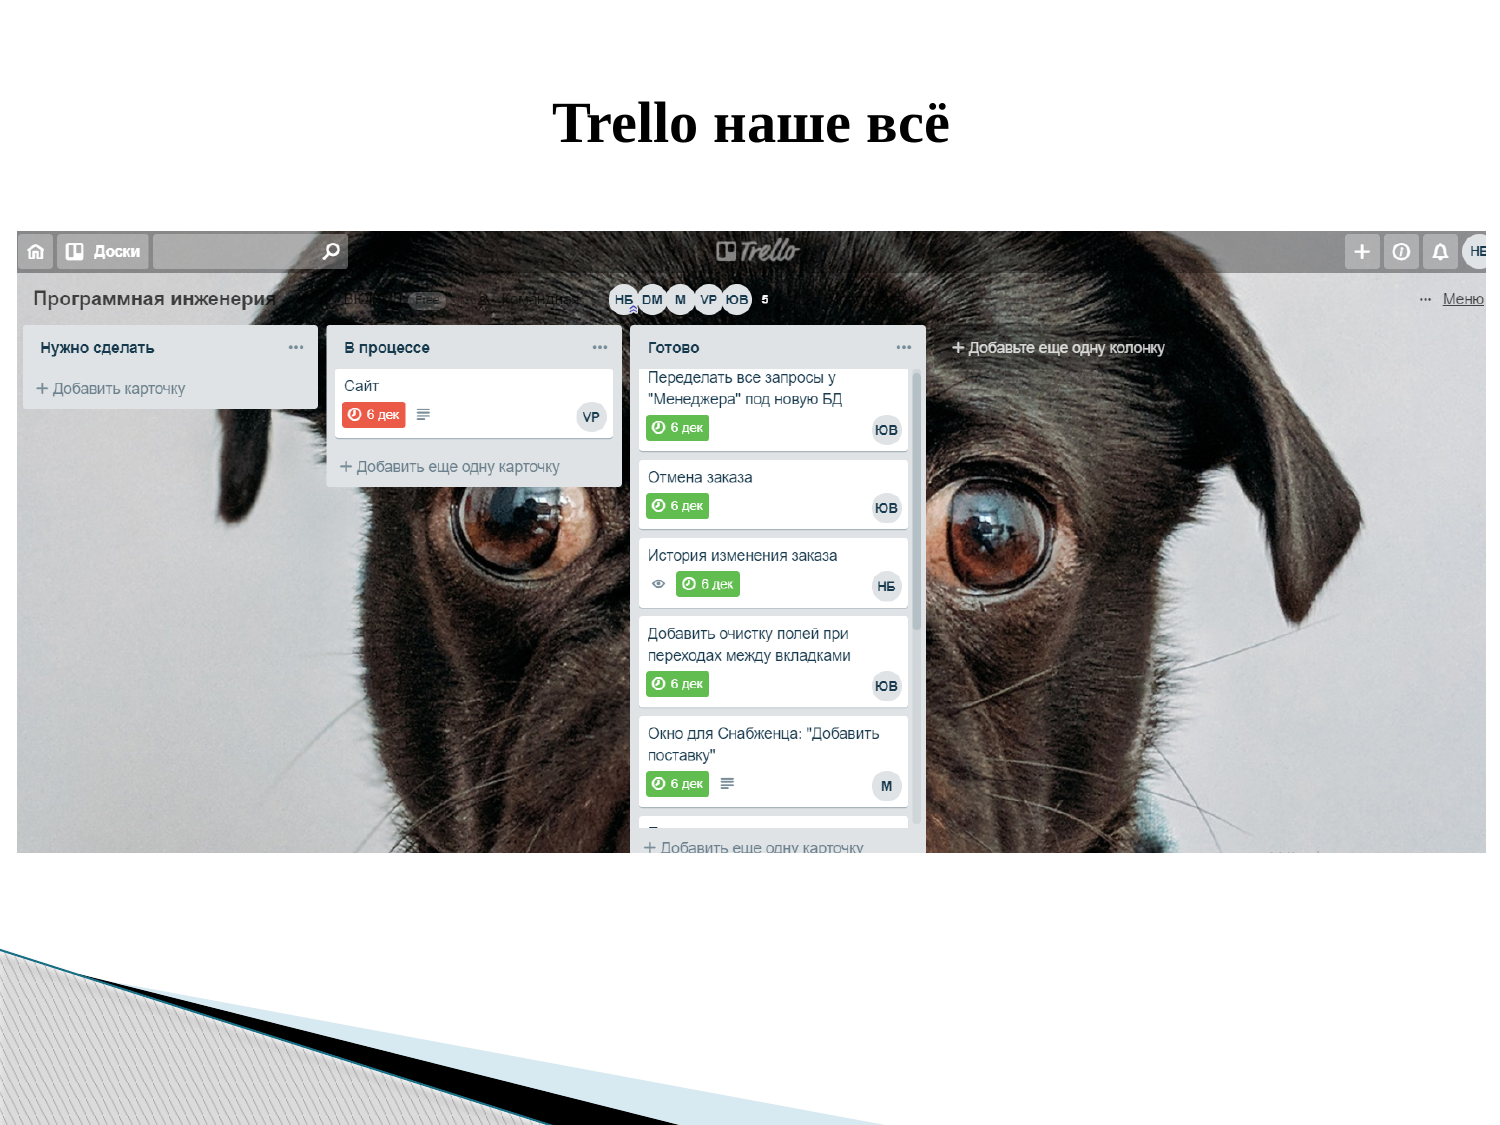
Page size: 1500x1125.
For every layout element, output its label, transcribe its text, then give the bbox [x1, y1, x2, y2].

text_box Trello наше всё [537, 76, 965, 162]
picture [17, 231, 1486, 853]
